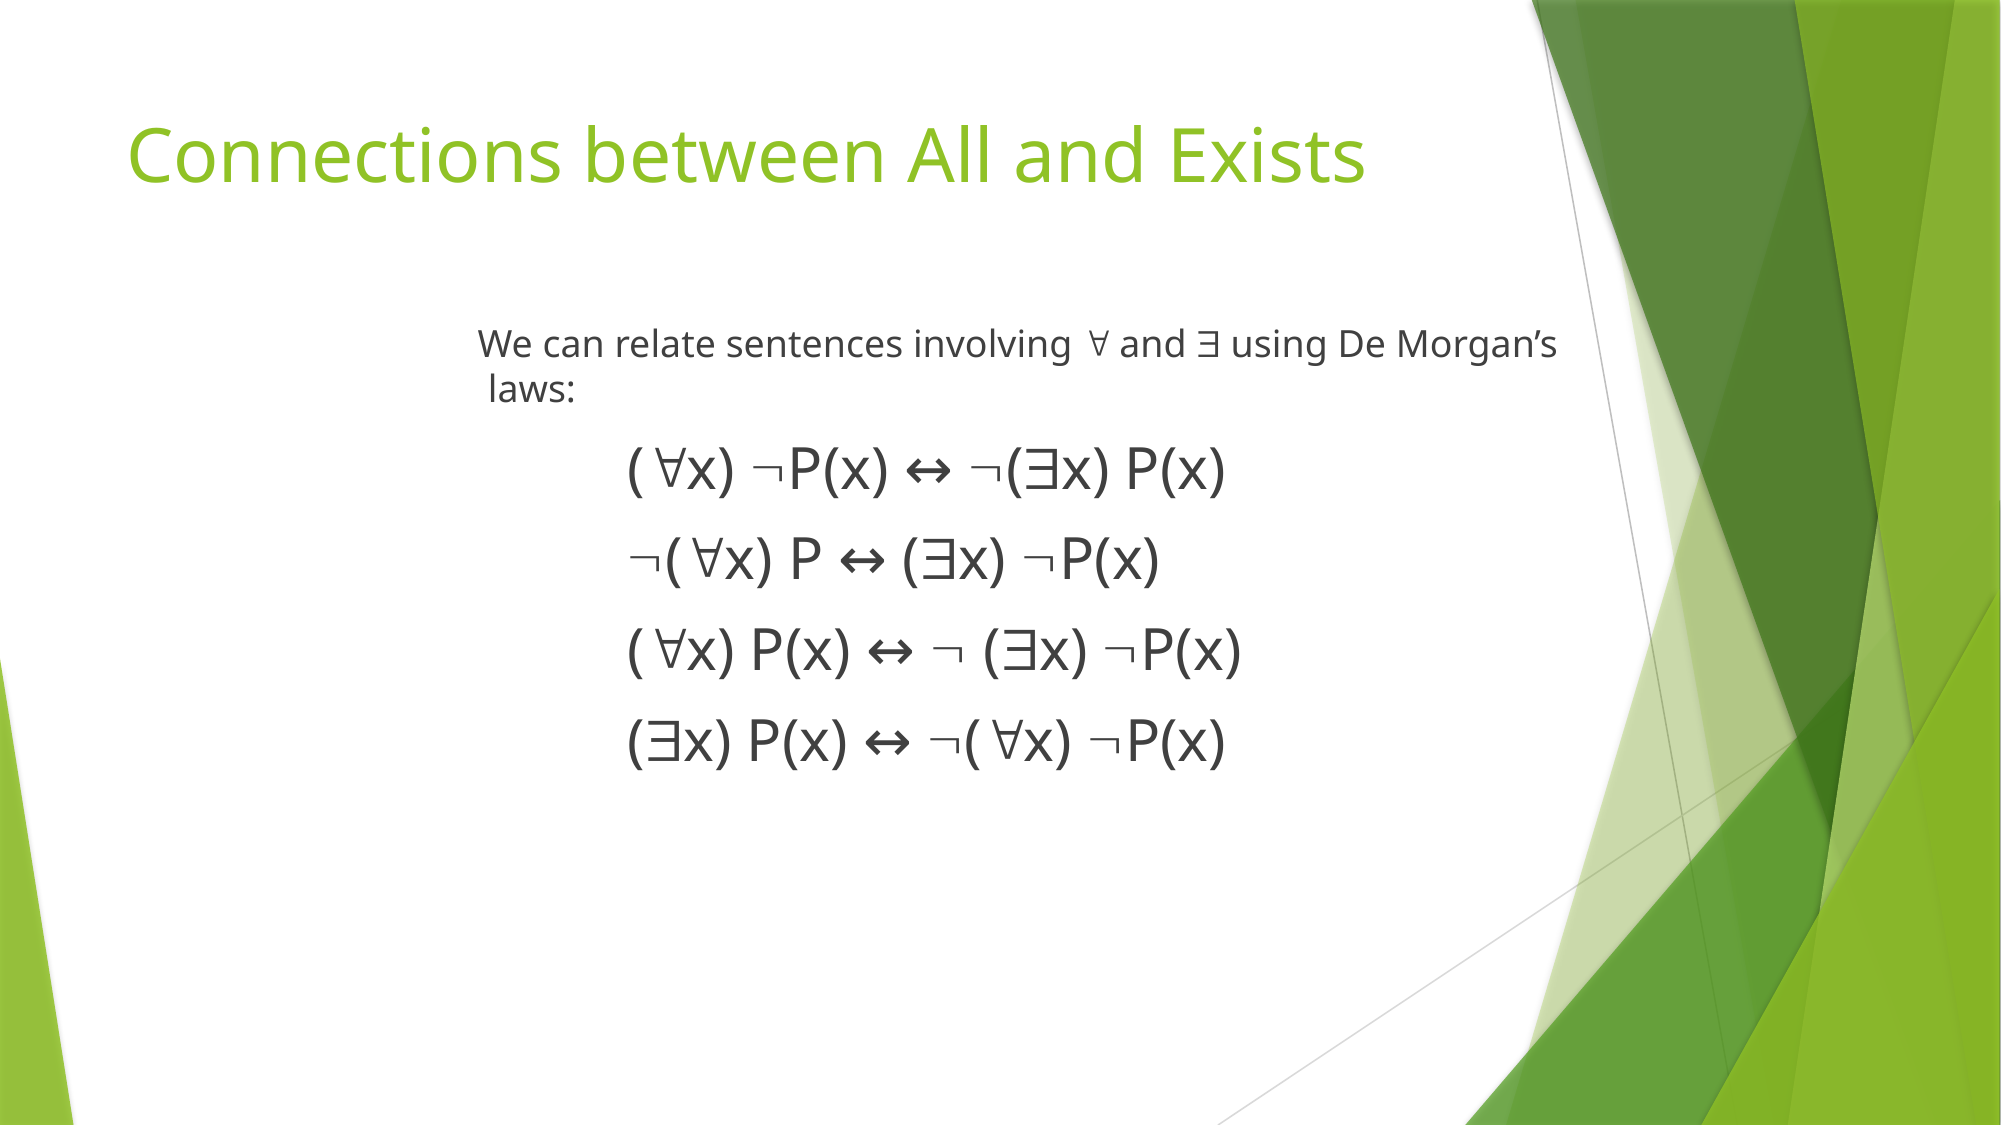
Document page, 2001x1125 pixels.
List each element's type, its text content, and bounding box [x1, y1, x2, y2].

title Connections between All and Exists [111, 99, 1522, 317]
list We can relate sentences involving  and  using De Morgan’s laws: (x) P(x) ↔ (x) P(x) (x) P ↔ (x) P(x) (x) P(x) ↔  (x) P(x) (x) P(x) ↔ (x) P(x) [462, 312, 1575, 988]
